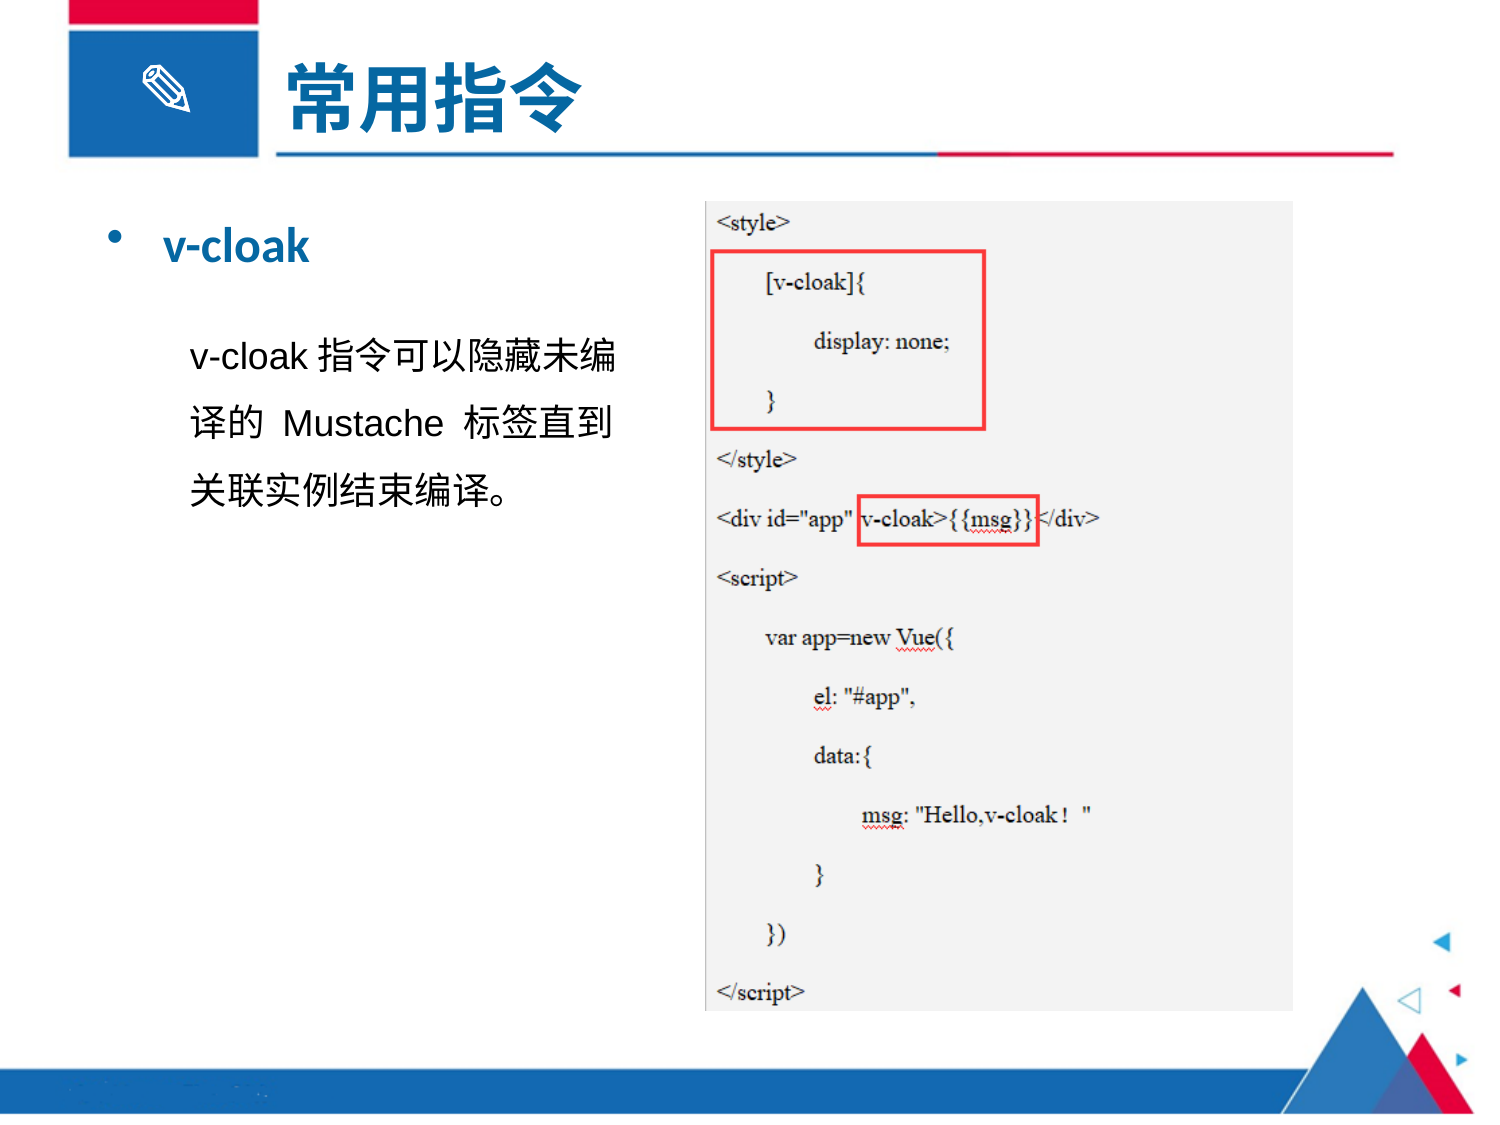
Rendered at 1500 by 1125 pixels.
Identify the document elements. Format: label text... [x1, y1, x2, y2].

text_box v-cloak指令可以隐藏未编译的 Mustache 标签直到关联实例结束编译。 [174, 301, 658, 520]
text_box 常用指令 [268, 35, 1500, 158]
text_box v-cloak [91, 175, 326, 281]
picture [0, 0, 1500, 1125]
